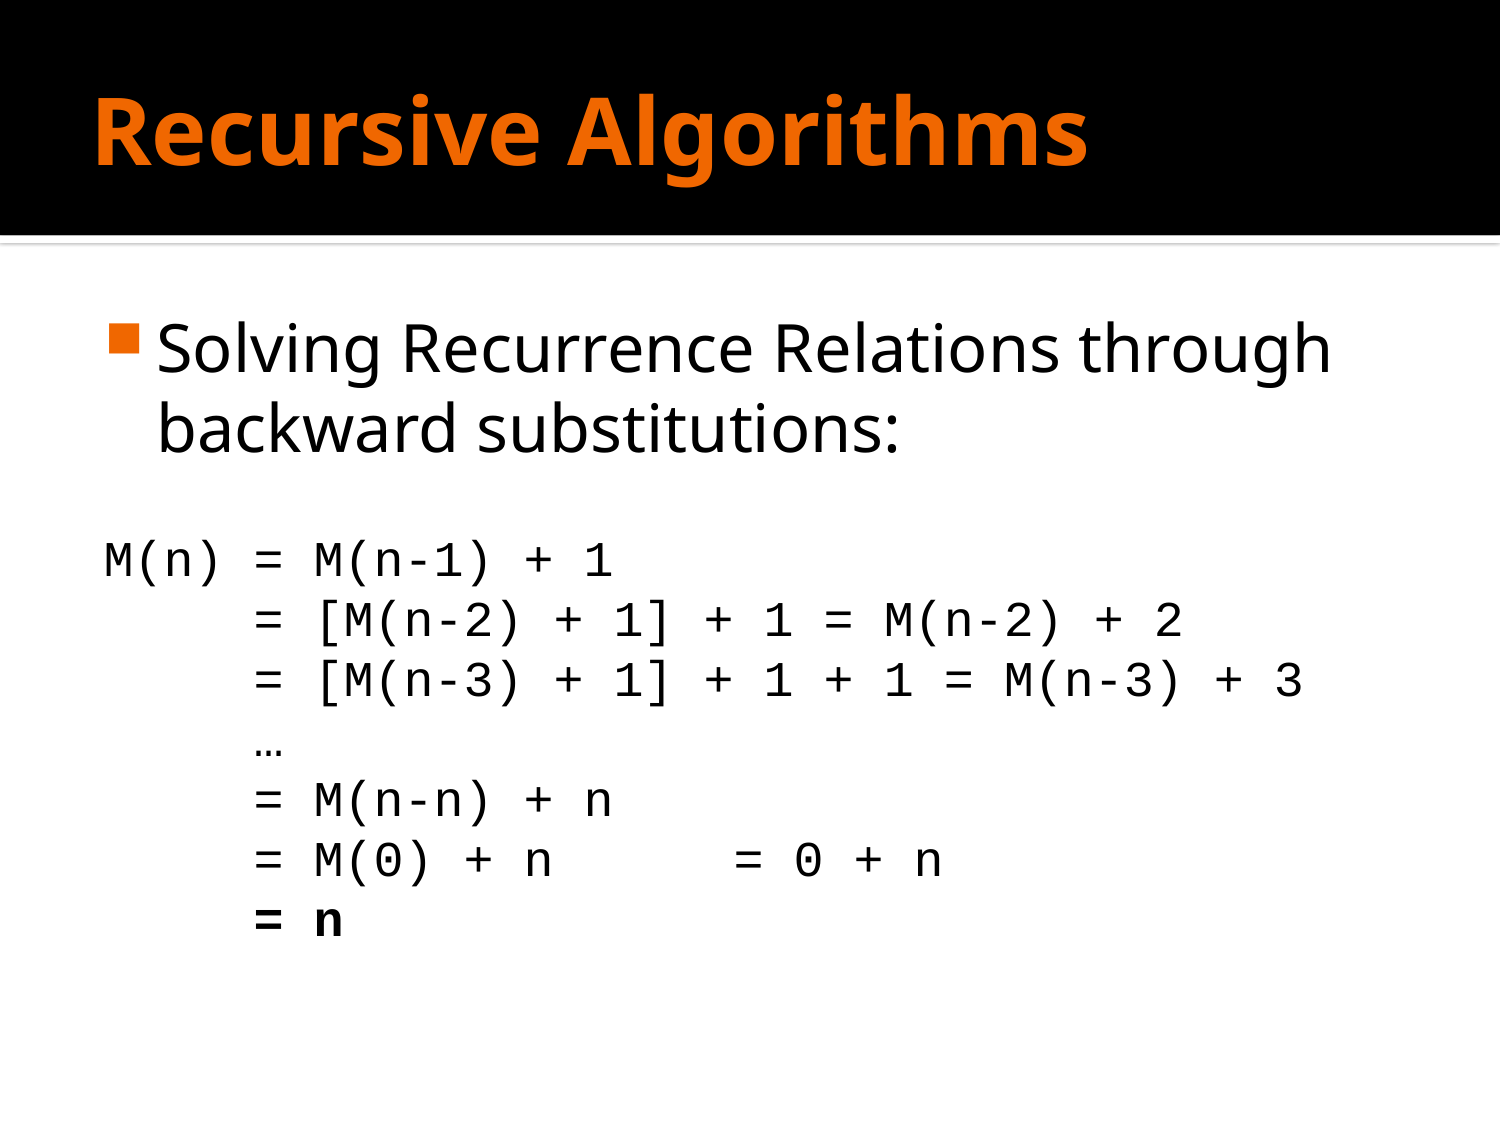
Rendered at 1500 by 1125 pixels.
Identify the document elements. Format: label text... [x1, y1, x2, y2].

title Recursive Algorithms [75, 25, 1425, 231]
list Solving Recurrence Relations through backward substitutions: M(n) = M(n-1) + 1 = [M(n-2) + 1] + 1 = M(n-2) + 2 = [M(n-3) + 1] + 1 + 1 = M(n-3) + 3 … = M(n-n) + n = M(0) + n = 0 + n = n [75, 291, 1425, 1050]
